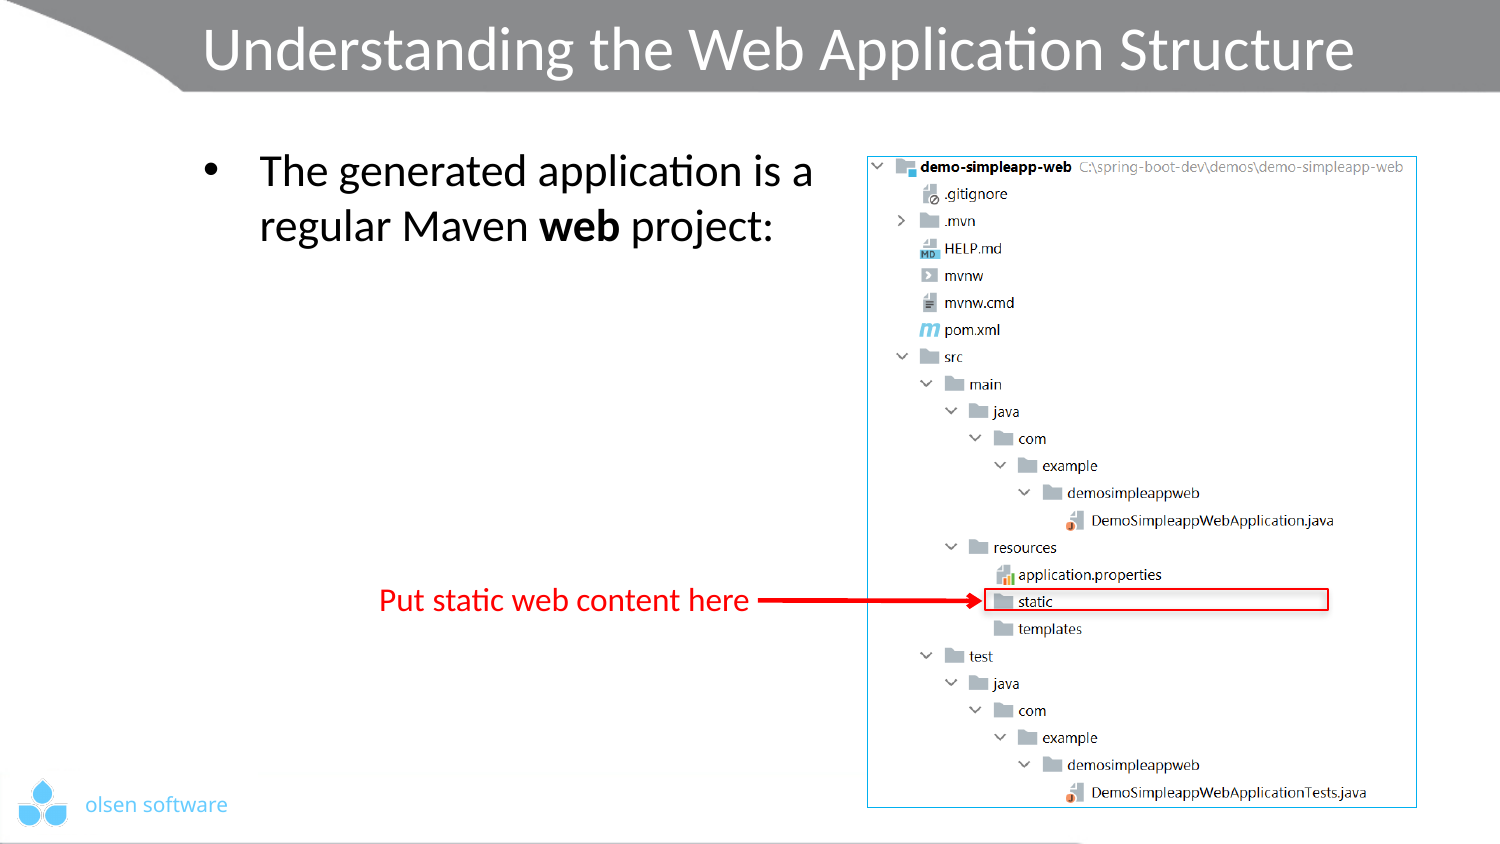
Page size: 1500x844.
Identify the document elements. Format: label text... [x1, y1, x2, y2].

title Understanding the Web Application Structure [187, 0, 1426, 93]
text_box Put static web content here [364, 570, 765, 626]
picture [0, 0, 1500, 844]
list The generated application is a regular Maven web project: [188, 133, 1425, 716]
